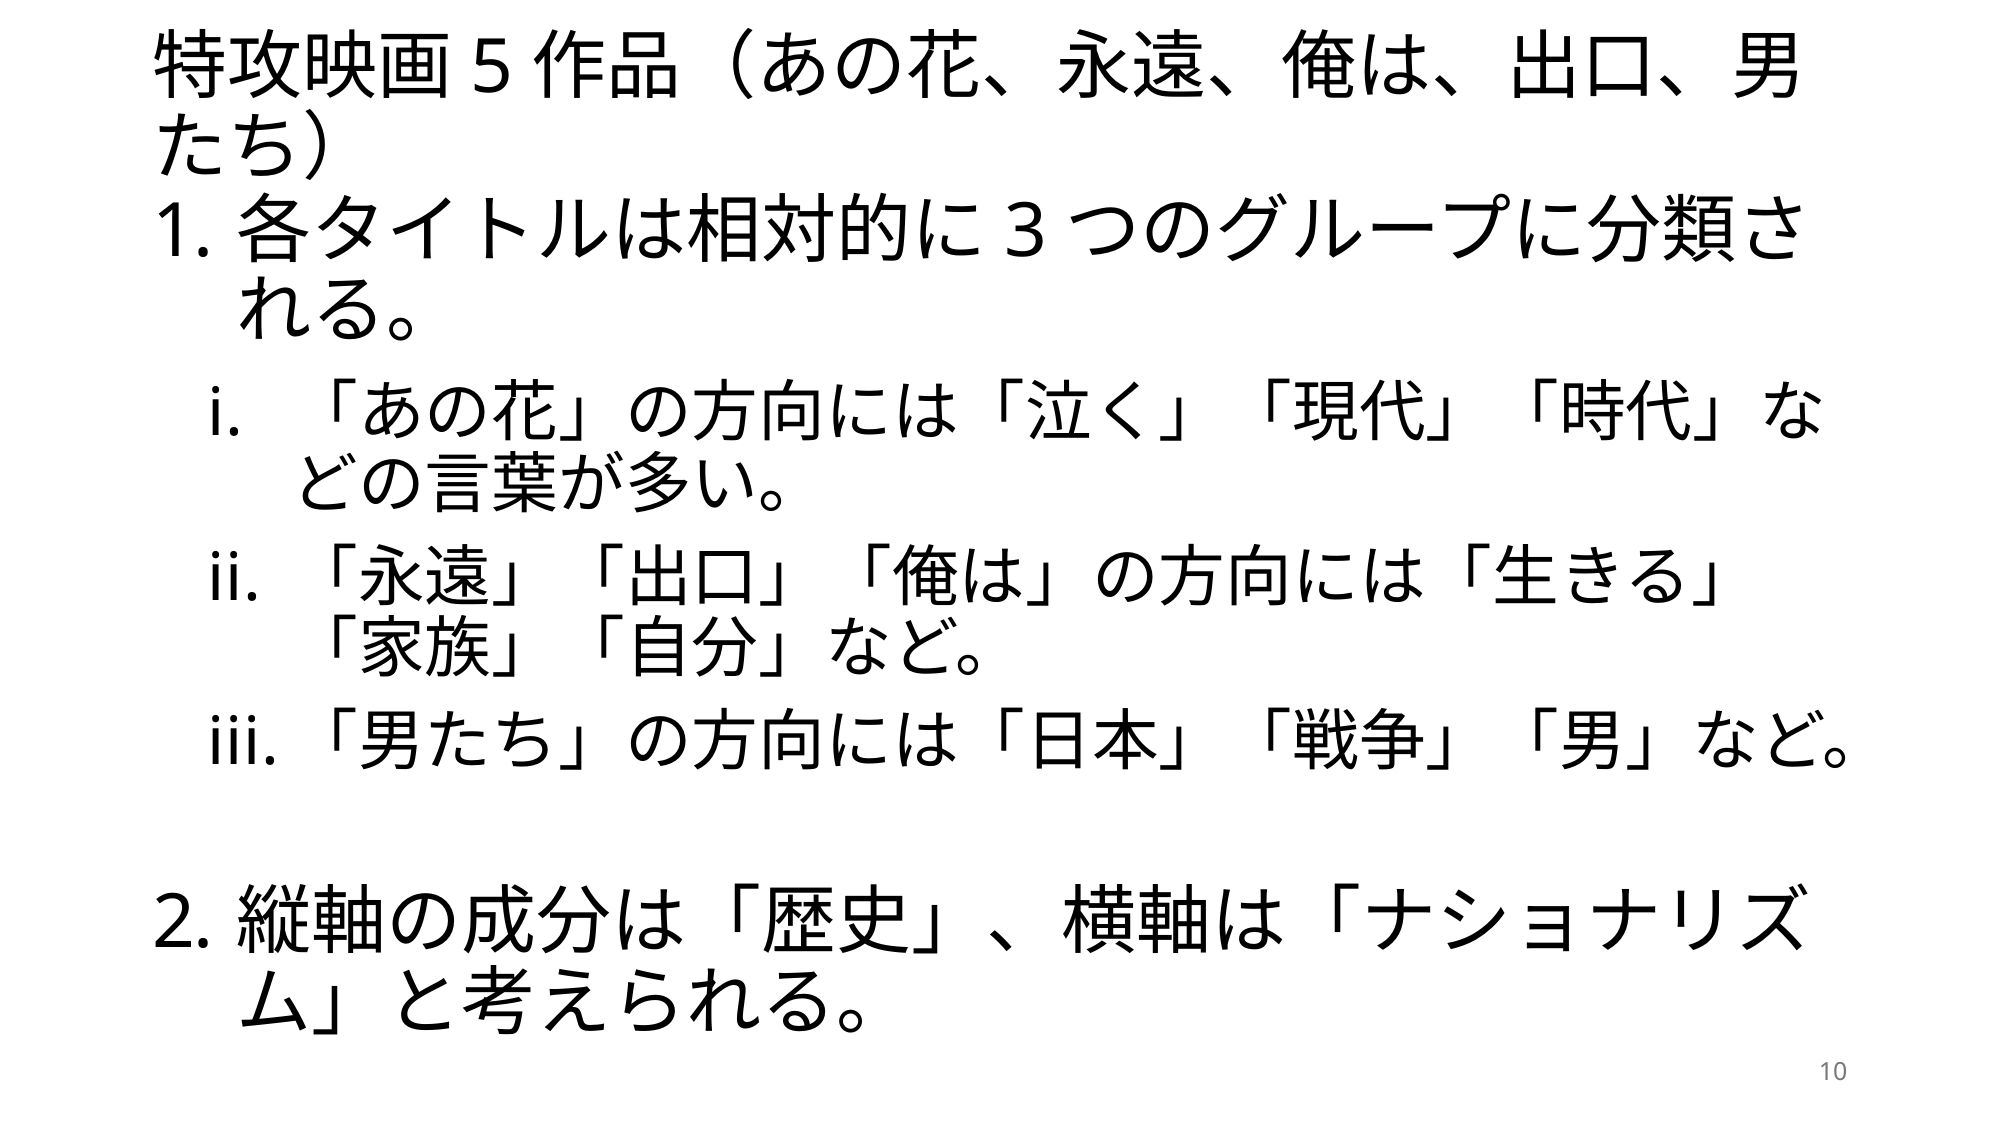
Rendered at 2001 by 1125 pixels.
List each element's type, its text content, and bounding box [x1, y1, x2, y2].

list 各タイトルは相対的に3つのグループに分類される。 縦軸の成分は「歴史」、横軸は「ナショナリズム」と考えられる。 [137, 183, 1863, 1044]
title 特攻映画5作品（あの花、永遠、俺は、出口、男たち） [137, 0, 1863, 183]
slide_number 10 [1412, 1042, 1863, 1103]
text_box 「あの花」の方向には「泣く」「現代」「時代」などの言葉が多い。 「永遠」「出口」「俺は」の方向には「生きる」「家族」「自分」など。 「男たち」の方向には「日本」「戦争」「男」など。 [192, 370, 1862, 787]
